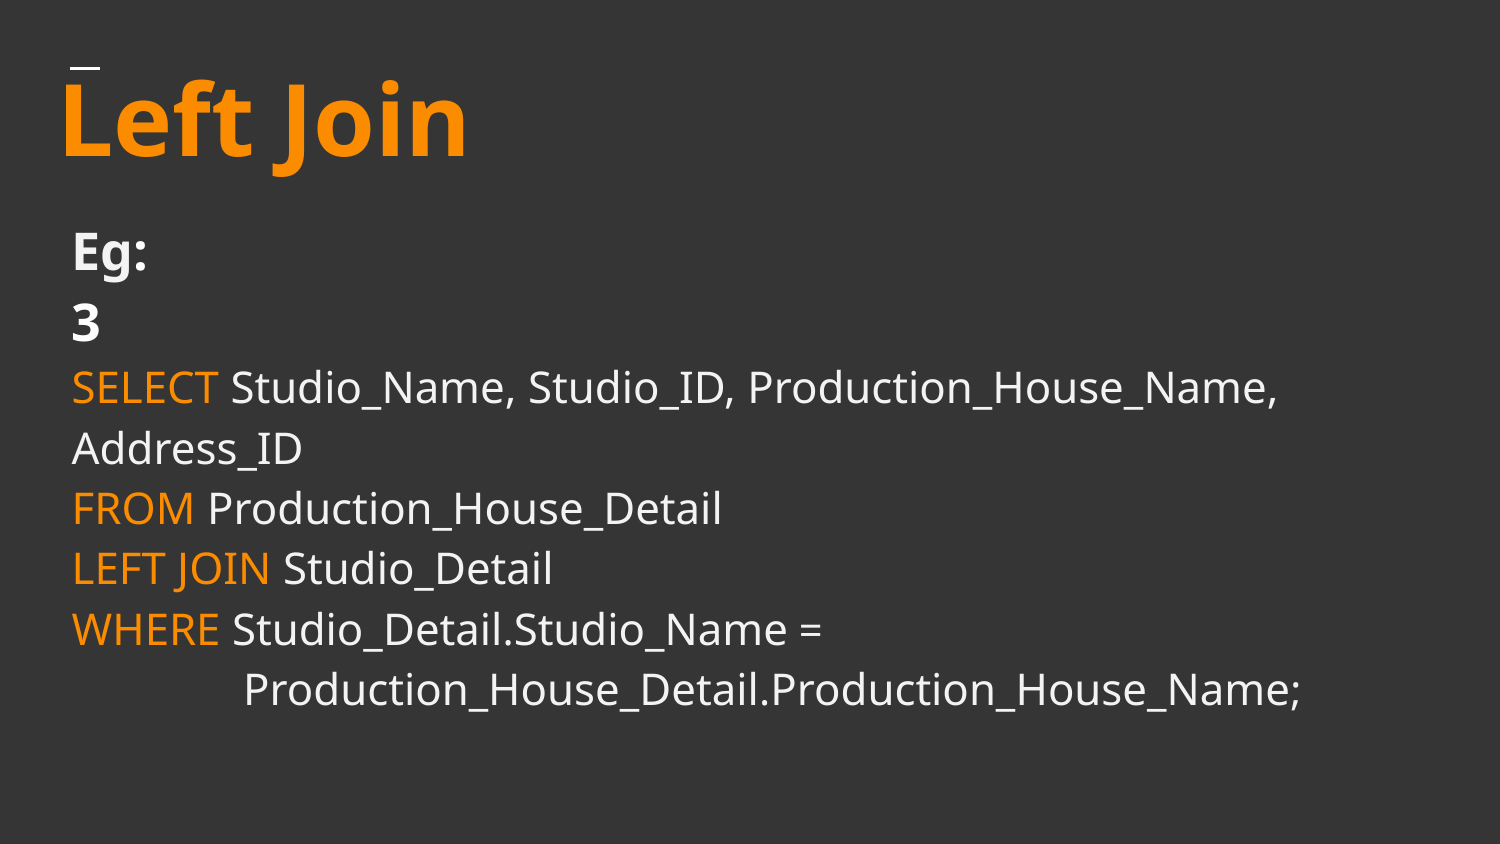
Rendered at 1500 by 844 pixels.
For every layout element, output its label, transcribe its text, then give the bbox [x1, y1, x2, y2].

title Left Join [42, 41, 1458, 191]
title Eg: 3 SELECT Studio_Name, Studio_ID, Production_House_Name, Address_ID FROM Production_House_Detail LEFT JOIN Studio_Detail WHERE Studio_Detail.Studio_Name = Production_House_Detail.Production_House_Name; [56, 193, 1444, 781]
